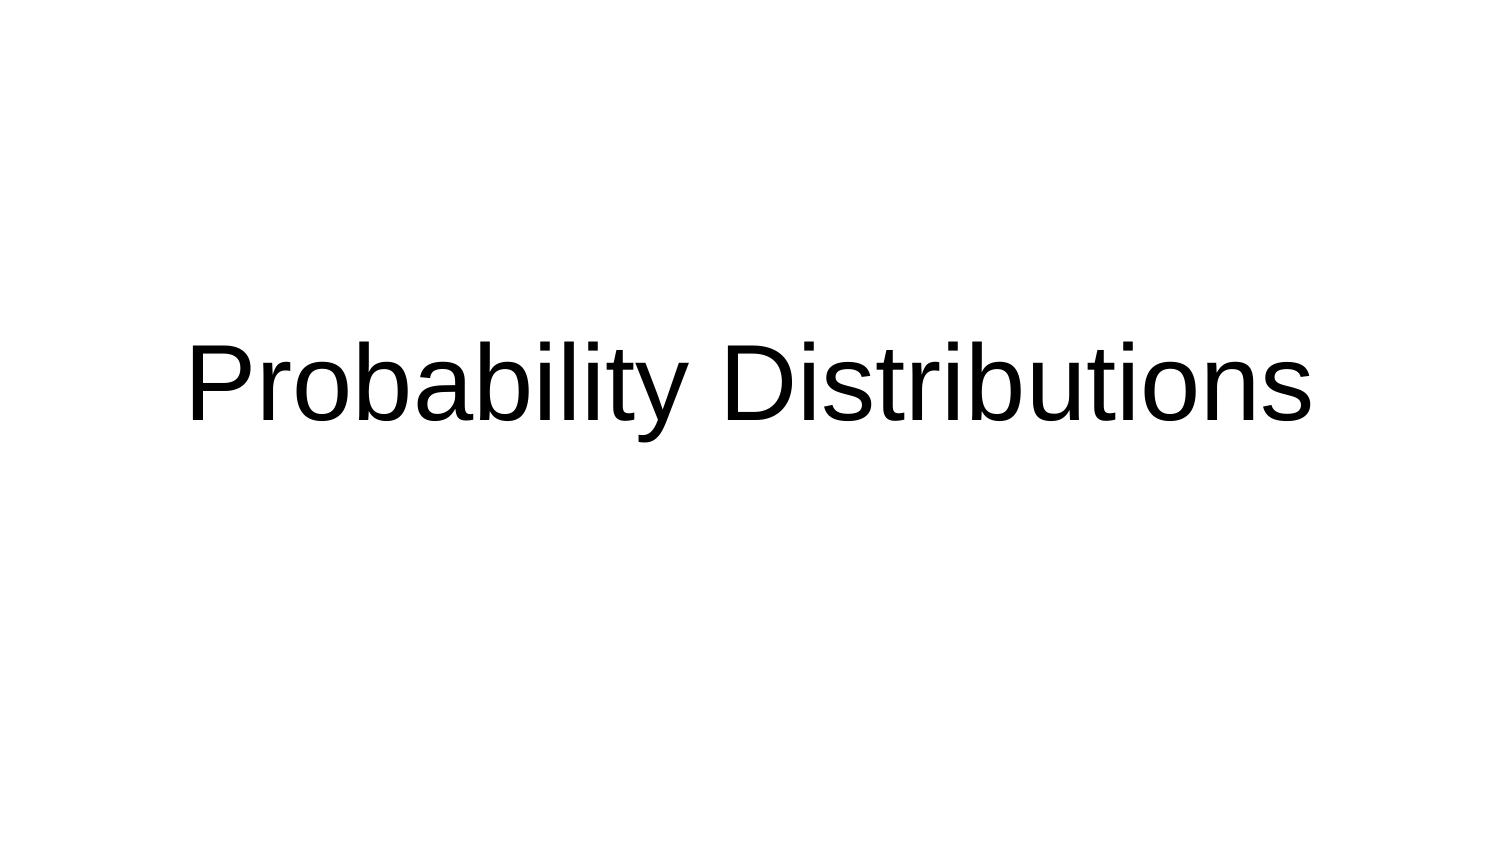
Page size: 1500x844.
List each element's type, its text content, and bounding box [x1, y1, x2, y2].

title Probability Distributions [51, 122, 1449, 459]
